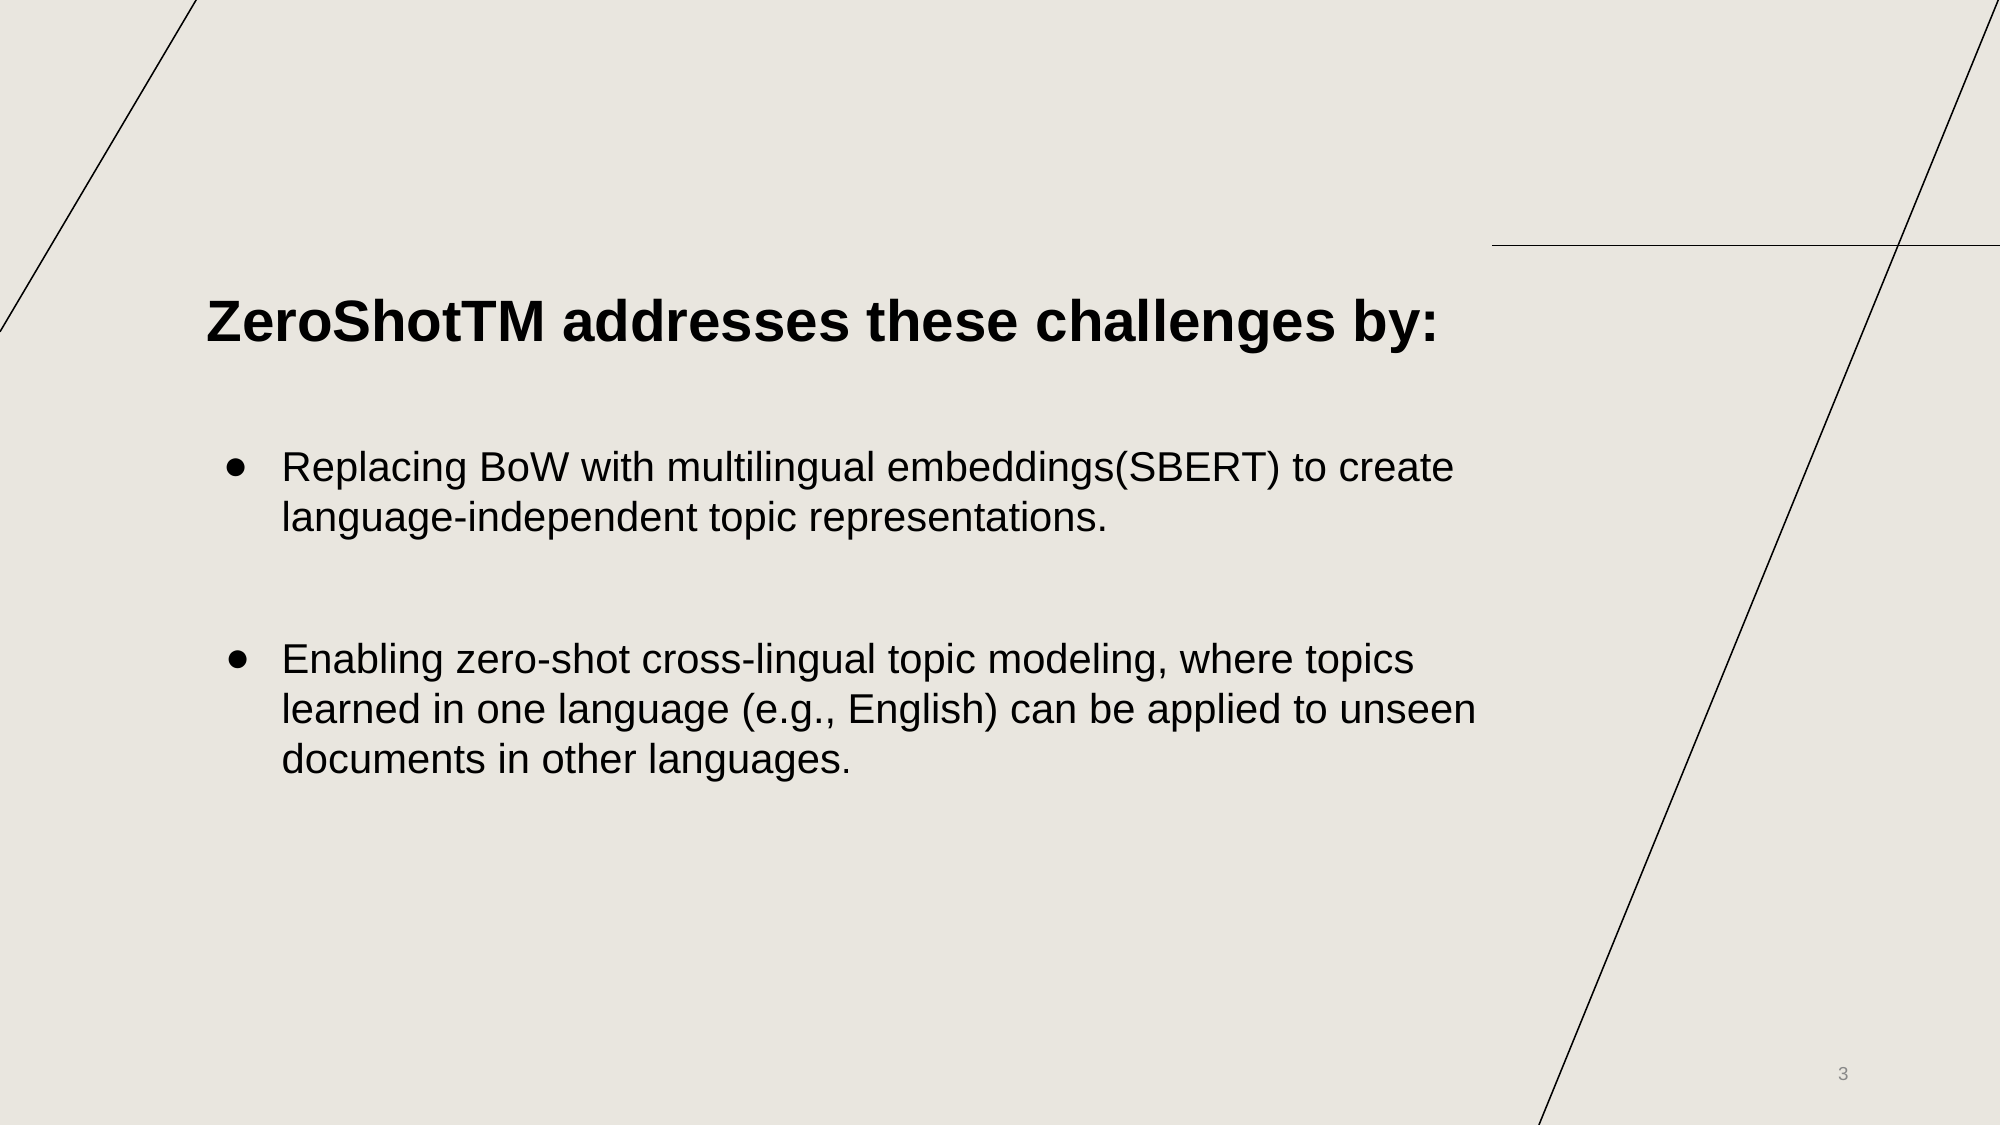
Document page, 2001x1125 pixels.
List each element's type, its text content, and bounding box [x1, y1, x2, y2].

slide_number ‹#› [1701, 1042, 1864, 1103]
list ZeroShotTM addresses these challenges by: Replacing BoW with multilingual embeddings(SBERT) to create language-independent topic representations. Enabling zero-shot cross-lingual topic modeling, where topics learned in one language (e.g., English) can be applied to unseen documents in other languages. [191, 276, 1552, 969]
